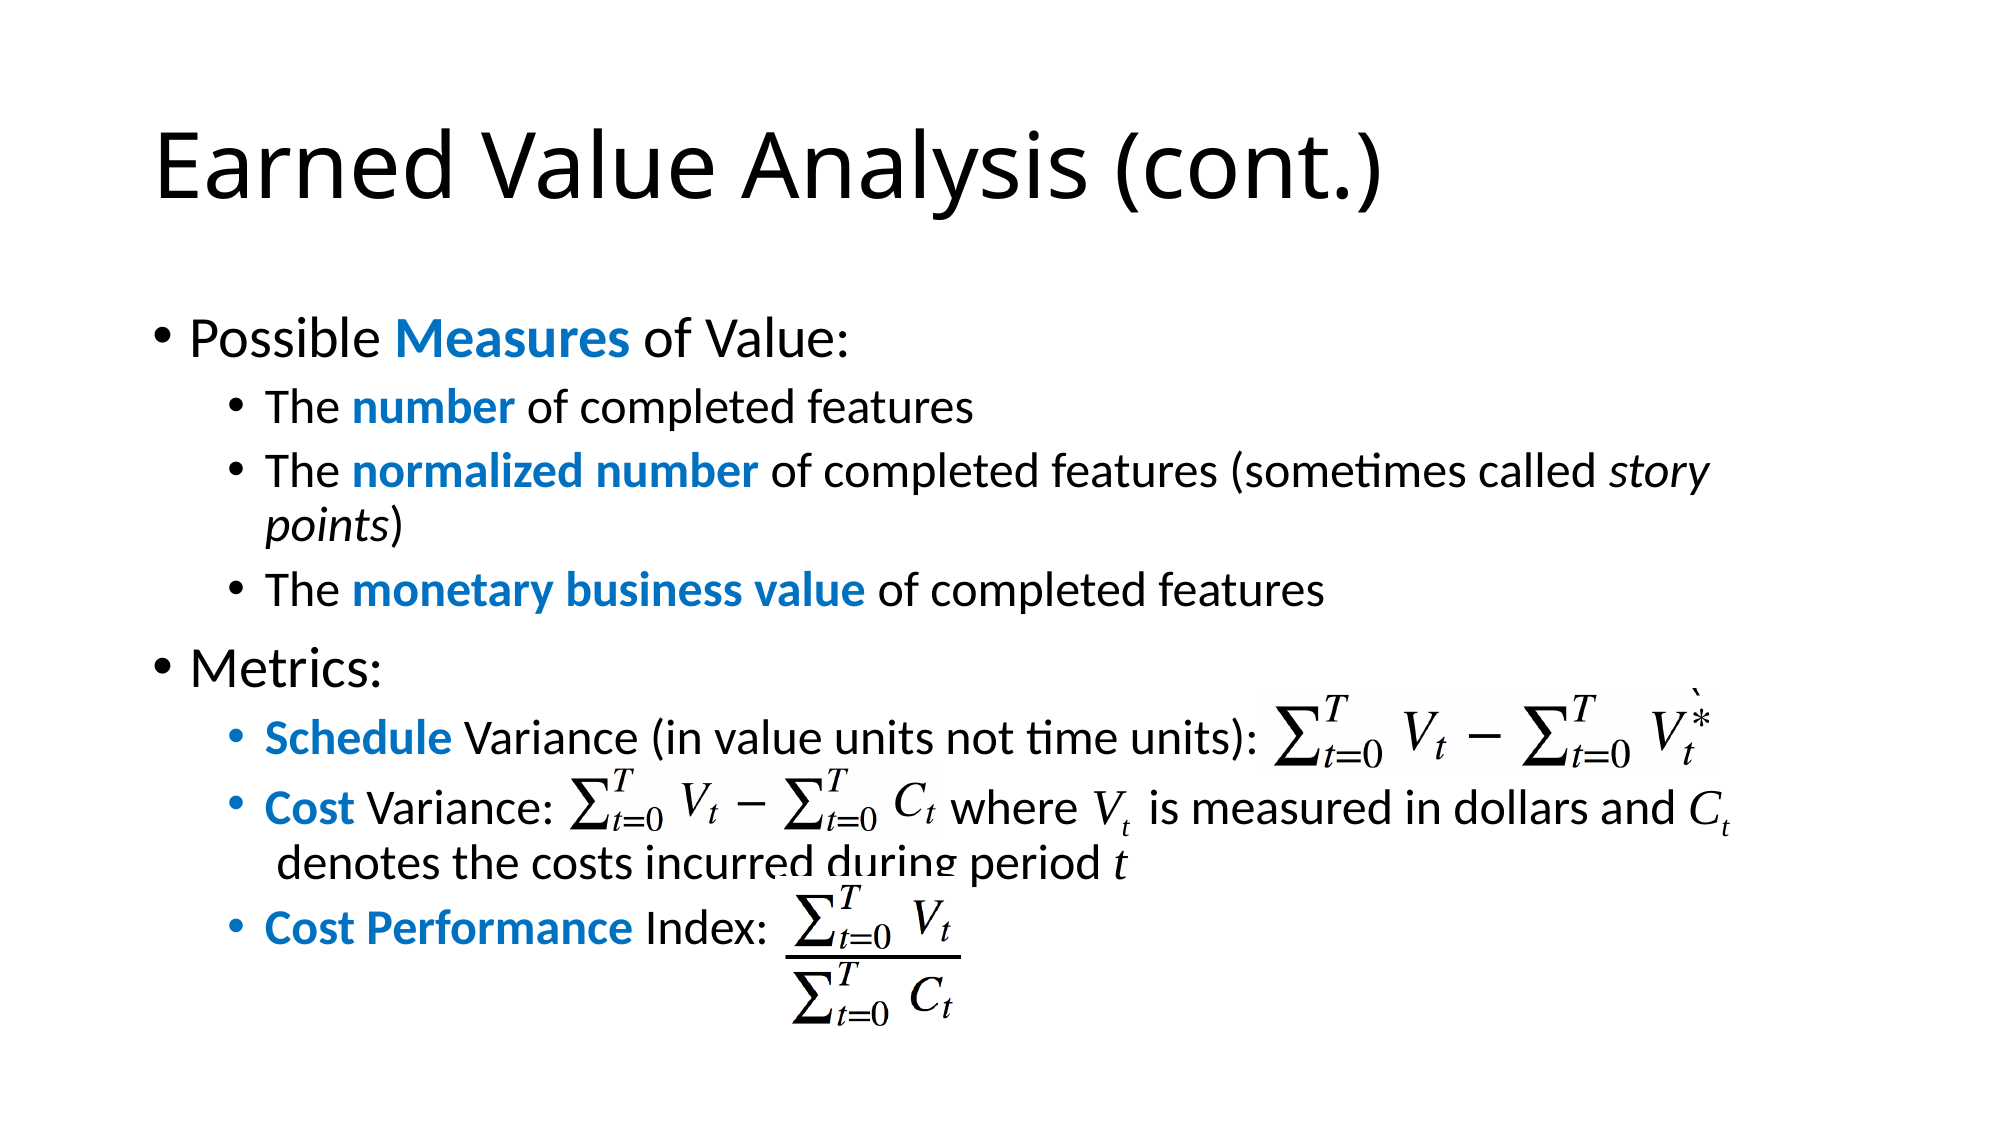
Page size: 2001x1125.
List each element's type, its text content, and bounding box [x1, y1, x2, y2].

picture [561, 763, 937, 836]
picture [775, 876, 972, 1036]
picture [1257, 688, 1717, 772]
list Possible Measures of Value: The number of completed features The normalized number of completed features (sometimes called story points) The monetary business value of completed features Metrics: Schedule Variance (in value units not time units): Cost Variance: ∑Tt=0Vt−∑Tt=0Ct where Vt is measured in dollars and Ct denotes the costs incurred during period t Cost Performance Index: [137, 299, 1863, 1014]
title Earned Value Analysis (cont.) [137, 59, 1863, 278]
